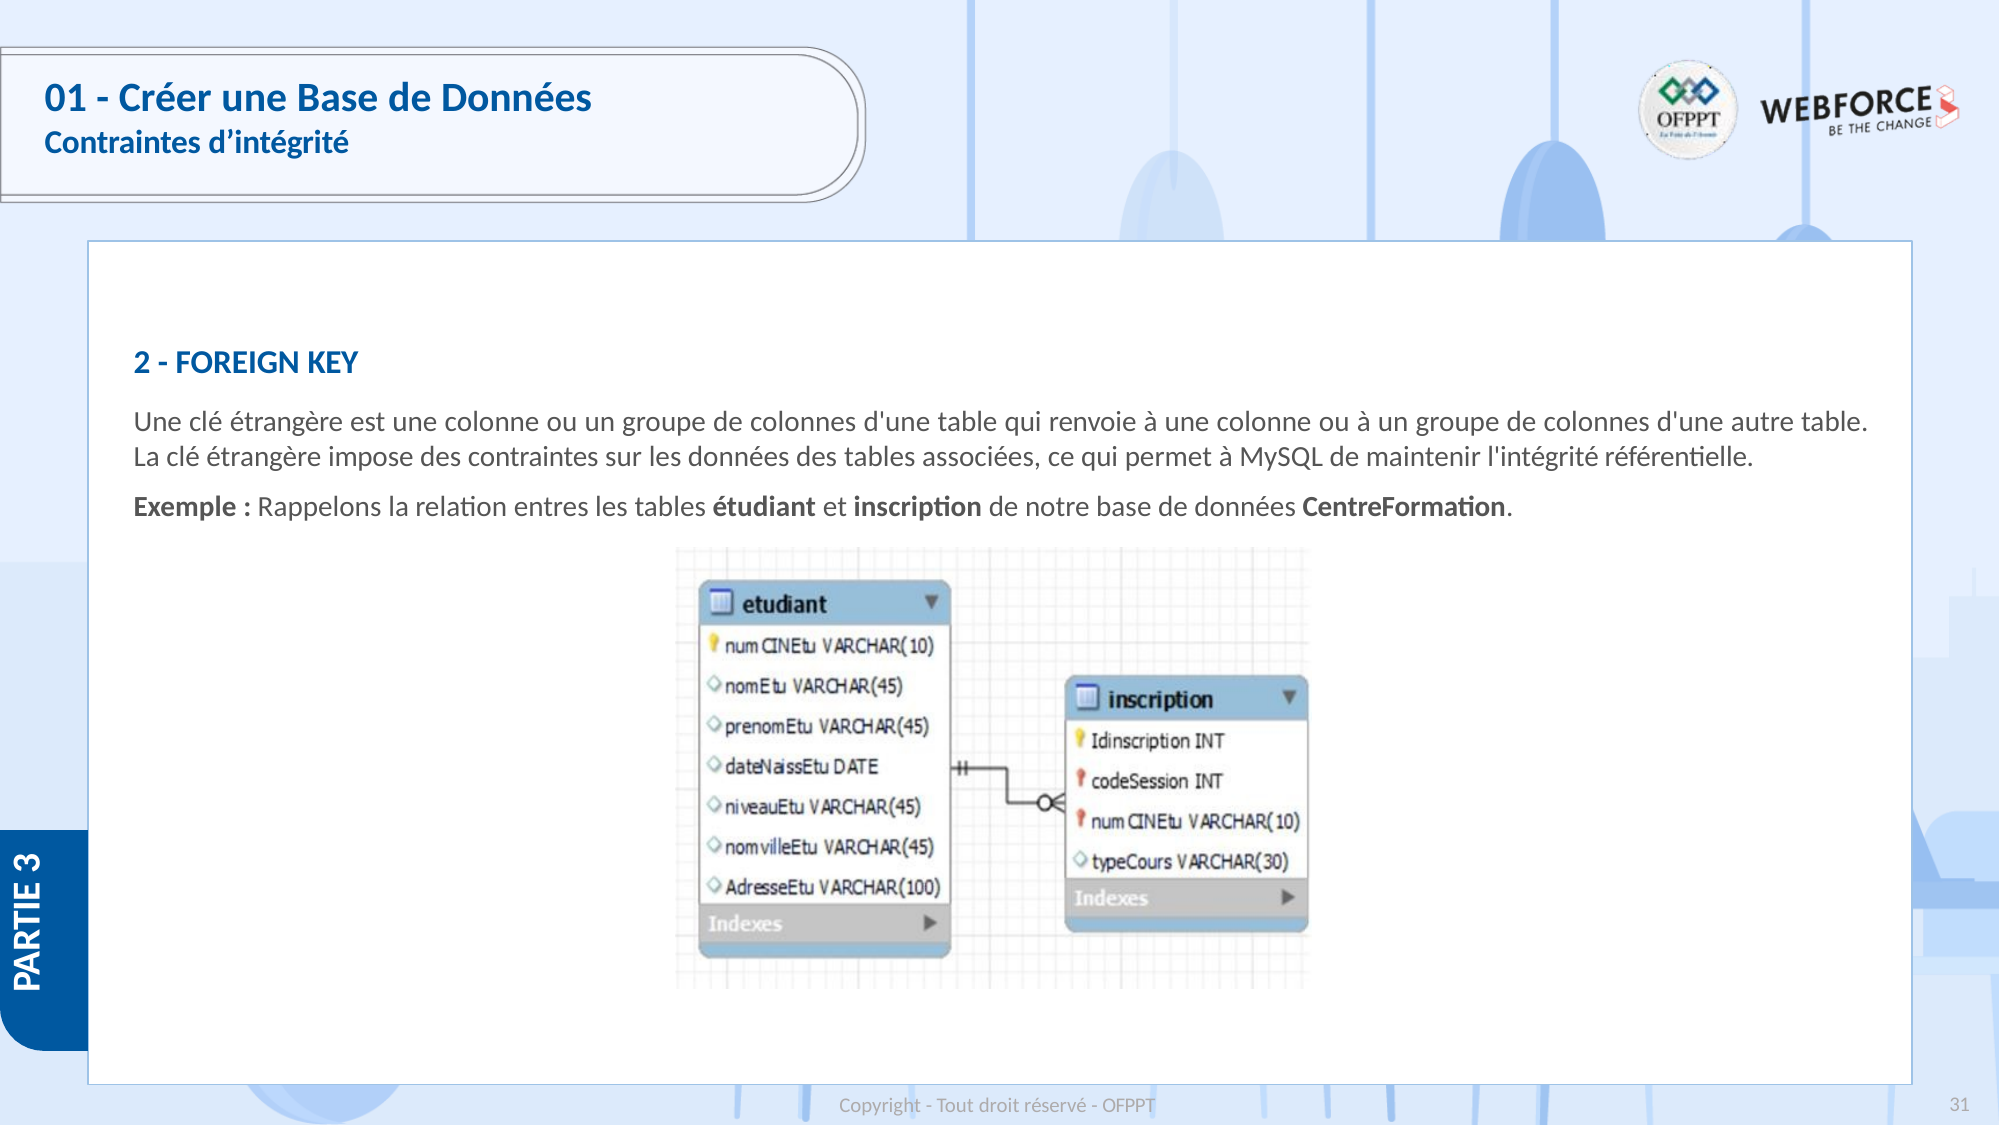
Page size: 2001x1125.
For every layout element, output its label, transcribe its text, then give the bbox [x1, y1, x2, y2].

footer Copyright - Tout droit réservé - OFPPT [837, 1094, 1164, 1125]
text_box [674, 56, 1967, 990]
slide_number 31 [1943, 1094, 1990, 1125]
title 01 - Créer une Base de Données Contraintes d’intégrité [42, 67, 669, 258]
text_box PARTIE 3 [0, 830, 88, 1008]
text_box 2 - FOREIGN KEY Une clé étrangère est une colonne ou un groupe de colonnes d'une table qui renvoie à une colonne ou à un groupe de colonnes d'une autre table. La clé étrangère impose des contraintes sur les données des tables associées, ce qui permet à MySQL de maintenir l'intégrité référentielle. Exemple : Rappelons la relation entres les tables étudiant et inscription de notre base de données CentreFormation. [131, 337, 669, 523]
picture [0, 0, 1999, 1125]
